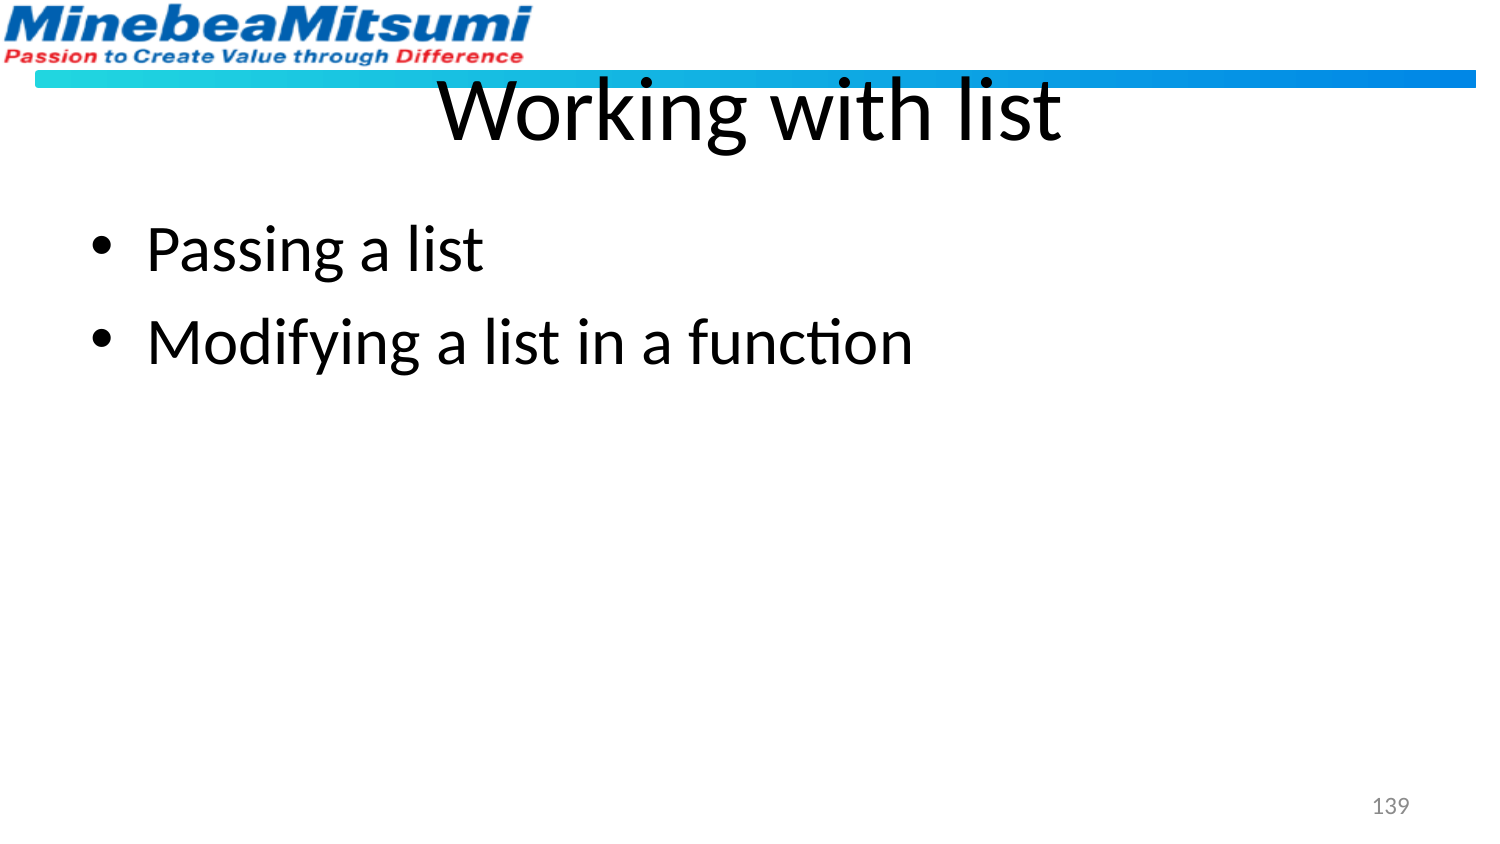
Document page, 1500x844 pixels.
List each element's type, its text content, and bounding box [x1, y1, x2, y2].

title Working with list [75, 33, 1425, 175]
list Passing a list Modifying a list in a function [75, 196, 1425, 754]
slide_number 139 [1074, 782, 1425, 827]
picture [0, 0, 538, 70]
